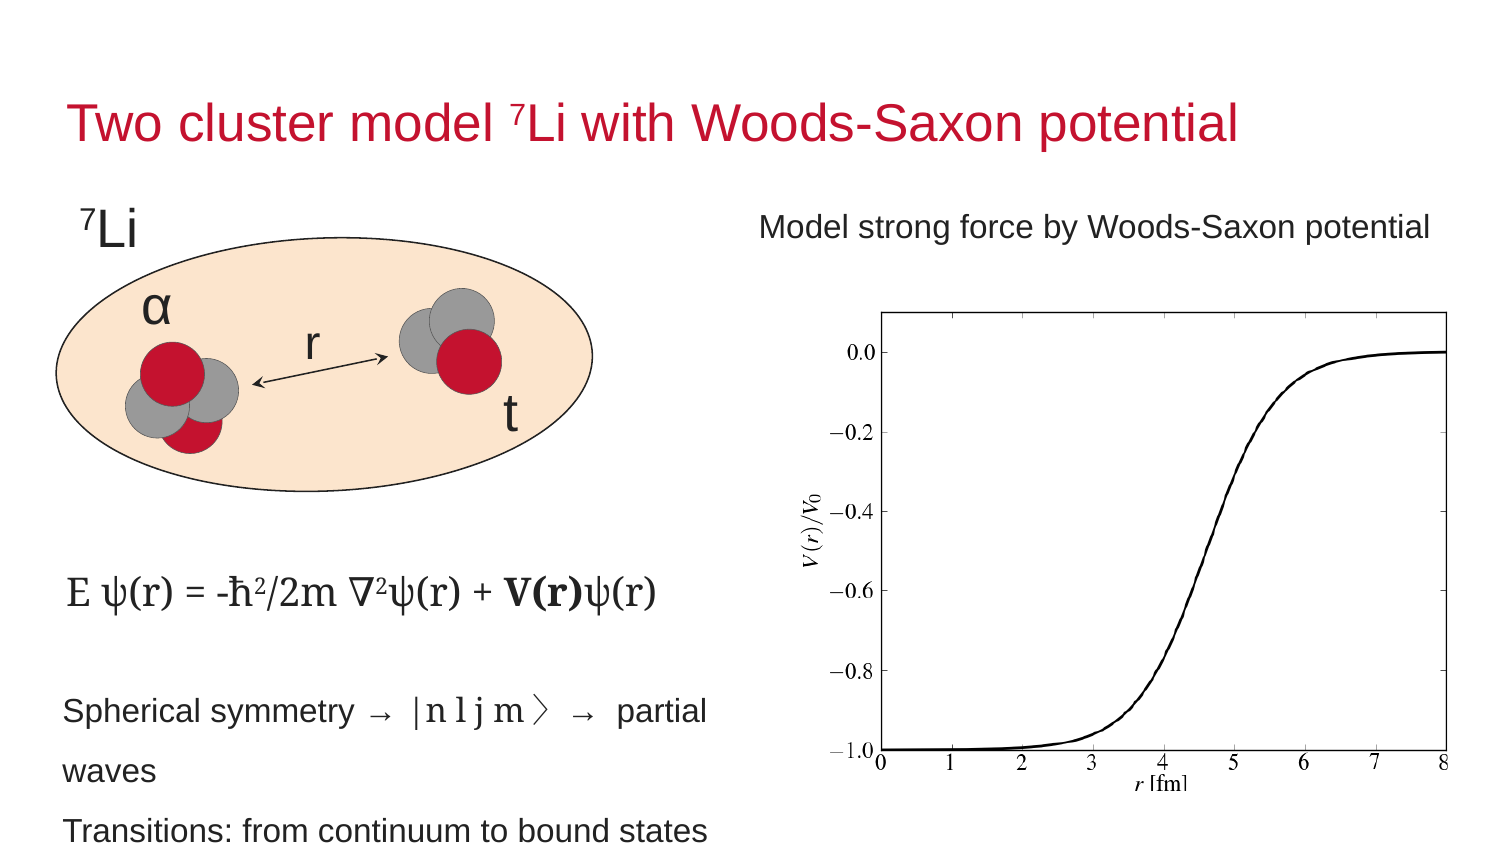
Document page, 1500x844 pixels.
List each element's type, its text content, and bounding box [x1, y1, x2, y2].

text_box Model strong force by Woods-Saxon potential [743, 190, 1448, 261]
text_box [399, 308, 440, 374]
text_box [251, 356, 389, 385]
text_box Spherical symmetry → |n l j m〉→ partial waves Transitions: from continuum to bound states [47, 653, 816, 844]
text_box [162, 418, 223, 454]
text_box r [275, 296, 350, 354]
text_box [429, 288, 495, 346]
text_box α [120, 255, 195, 351]
title Two cluster model 7Li with Woods-Saxon potential [51, 72, 1449, 167]
text_box [188, 358, 239, 423]
text_box t [473, 362, 548, 458]
text_box [436, 329, 502, 395]
text_box [140, 351, 205, 407]
text_box 7Li [51, 177, 167, 273]
text_box [56, 237, 593, 492]
text_box E ψ(r) = -ħ2/2m ∇2ψ(r) + V(r)ψ(r) [51, 551, 756, 630]
picture [798, 305, 1448, 792]
text_box [125, 379, 190, 439]
